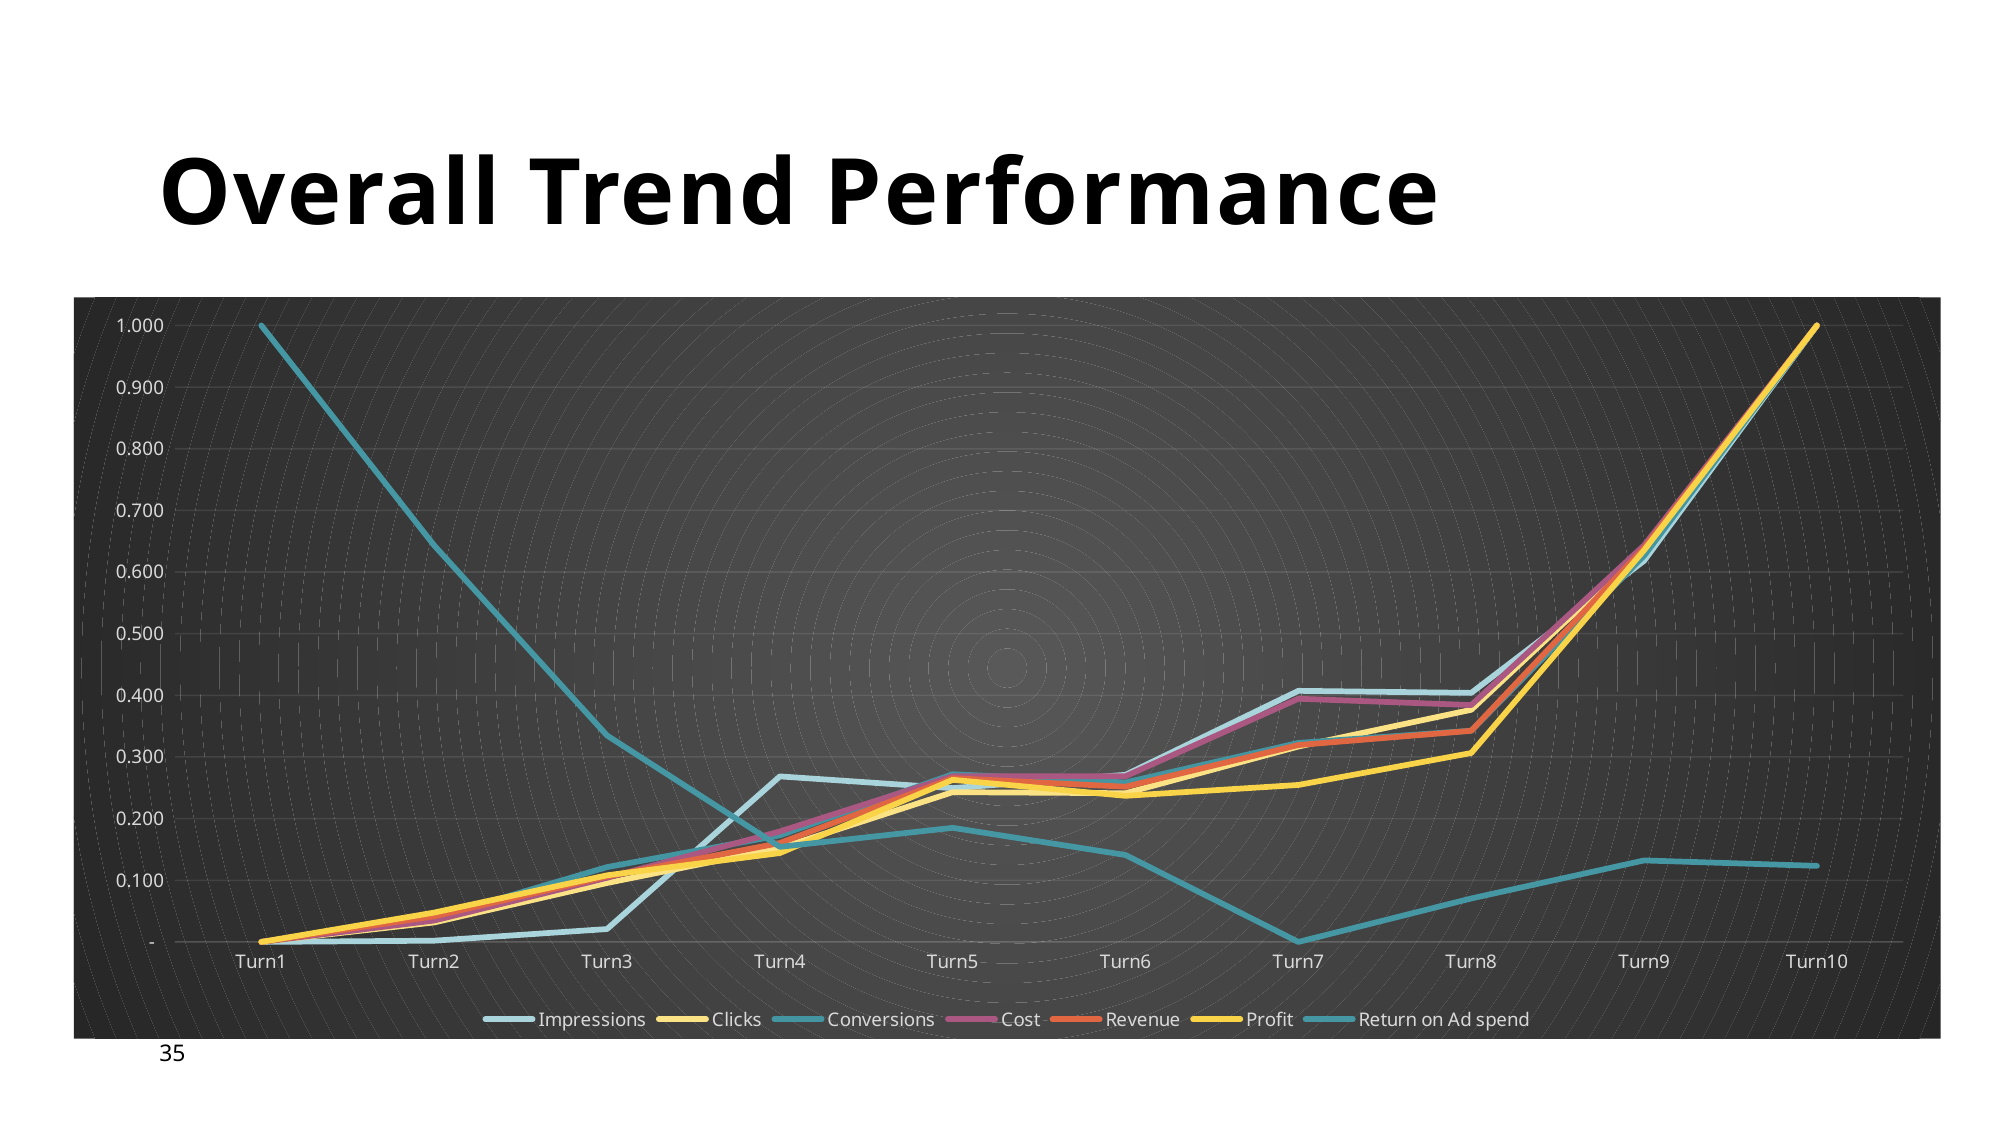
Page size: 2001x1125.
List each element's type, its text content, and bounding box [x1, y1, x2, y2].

title Overall Trend Performance [158, 33, 1857, 245]
chart [73, 297, 1941, 1039]
slide_number 35 [159, 1039, 246, 1080]
